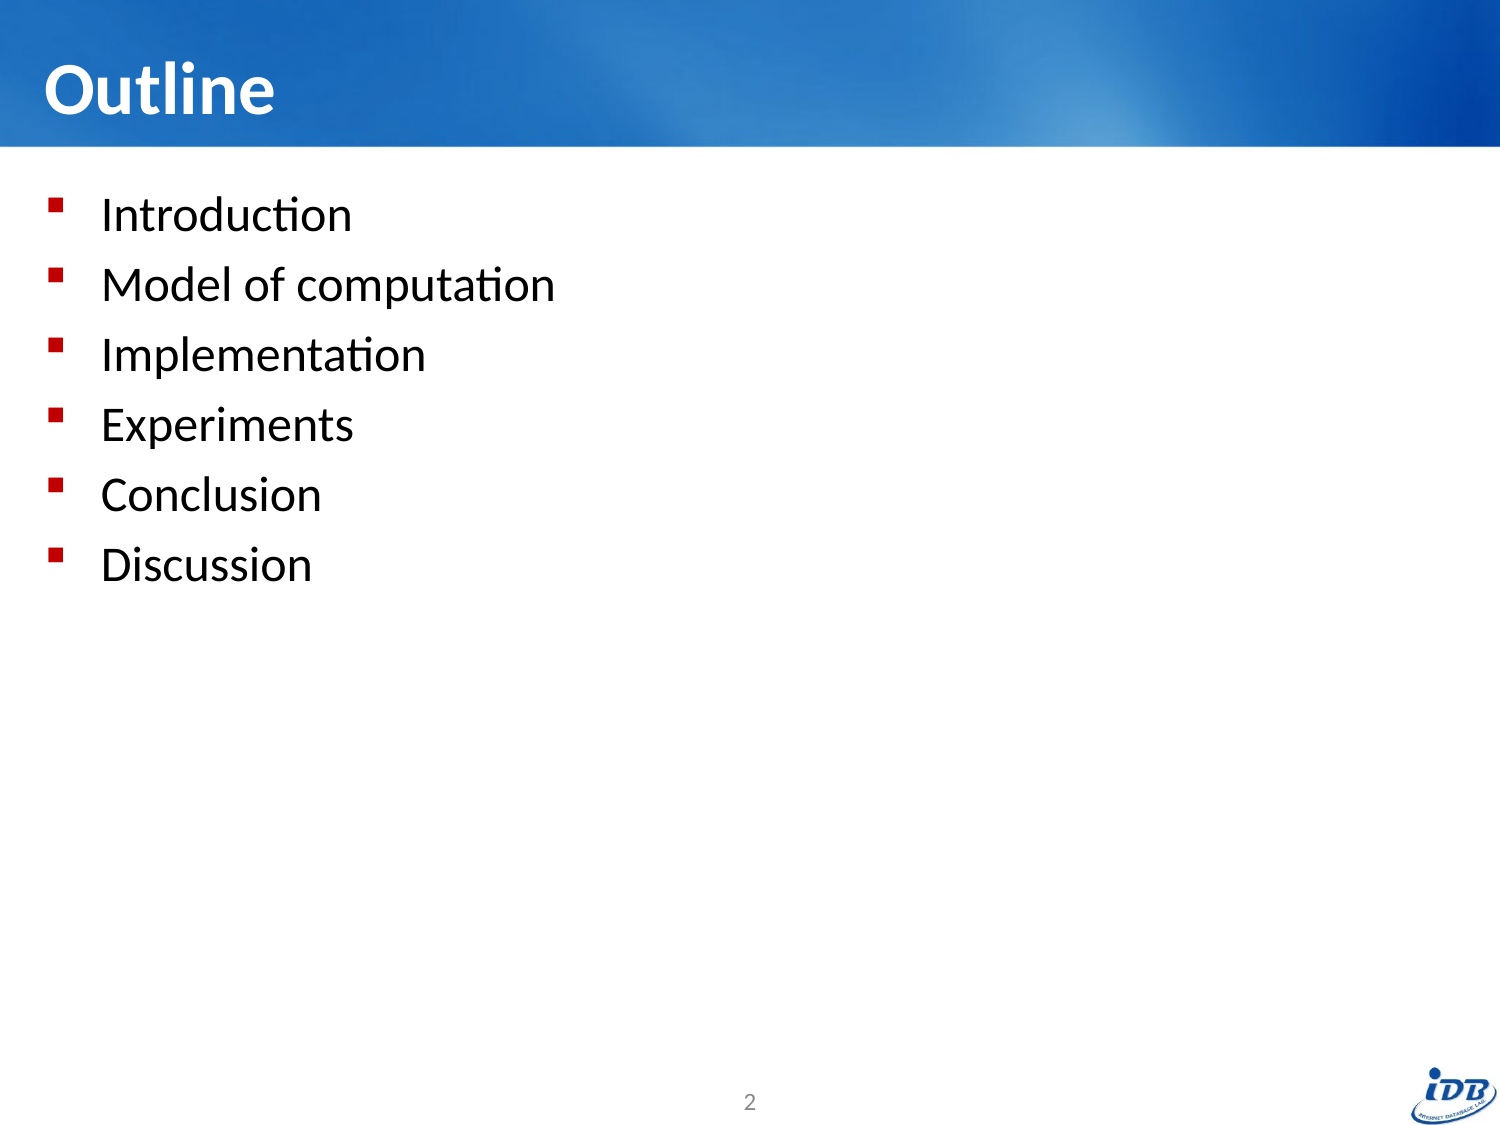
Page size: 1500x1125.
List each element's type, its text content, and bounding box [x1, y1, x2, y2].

slide_number 2 [684, 1082, 816, 1118]
picture [0, 0, 1500, 1125]
list Introduction Model of computation Implementation Experiments Conclusion Discussion [29, 174, 1471, 1071]
title Outline [29, 19, 1471, 149]
